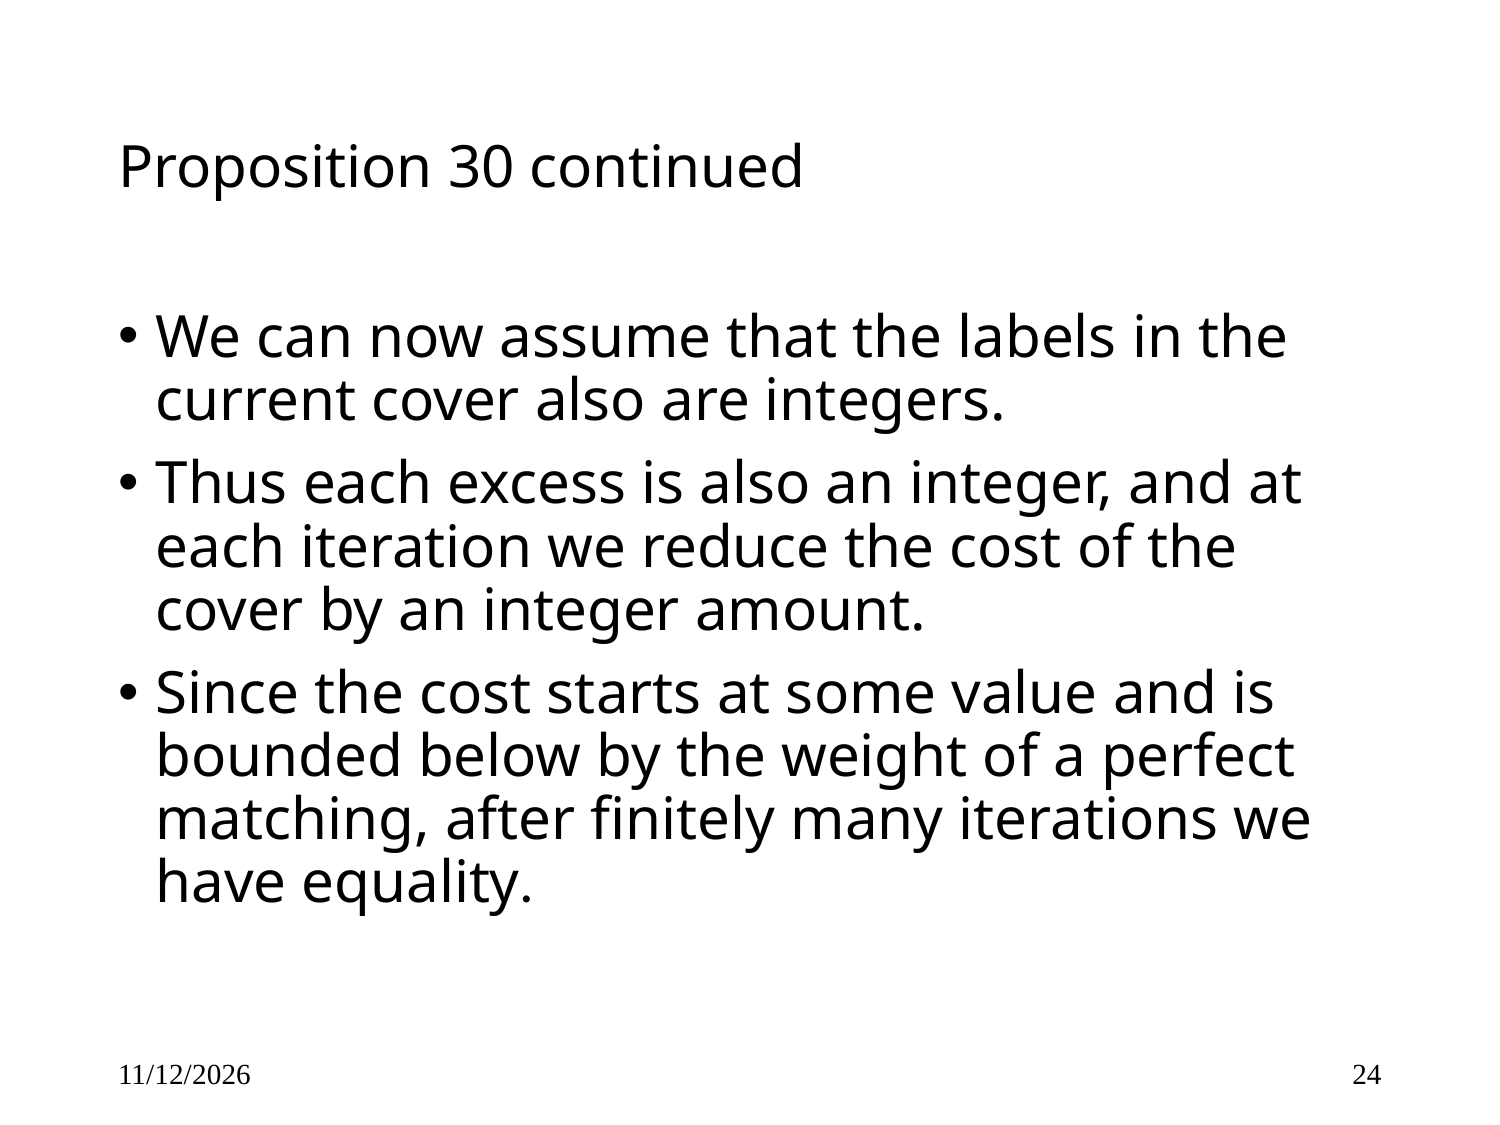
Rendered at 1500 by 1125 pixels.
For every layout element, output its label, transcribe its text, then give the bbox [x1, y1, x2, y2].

title Proposition 30 continued [102, 59, 1398, 278]
list We can now assume that the labels in the current cover also are integers. Thus each excess is also an integer, and at each iteration we reduce the cost of the cover by an integer amount. Since the cost starts at some value and is bounded below by the weight of a perfect matching, after finitely many iterations we have equality. [102, 299, 1398, 1014]
slide_number 24 [1059, 1042, 1397, 1103]
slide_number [103, 1042, 441, 1103]
